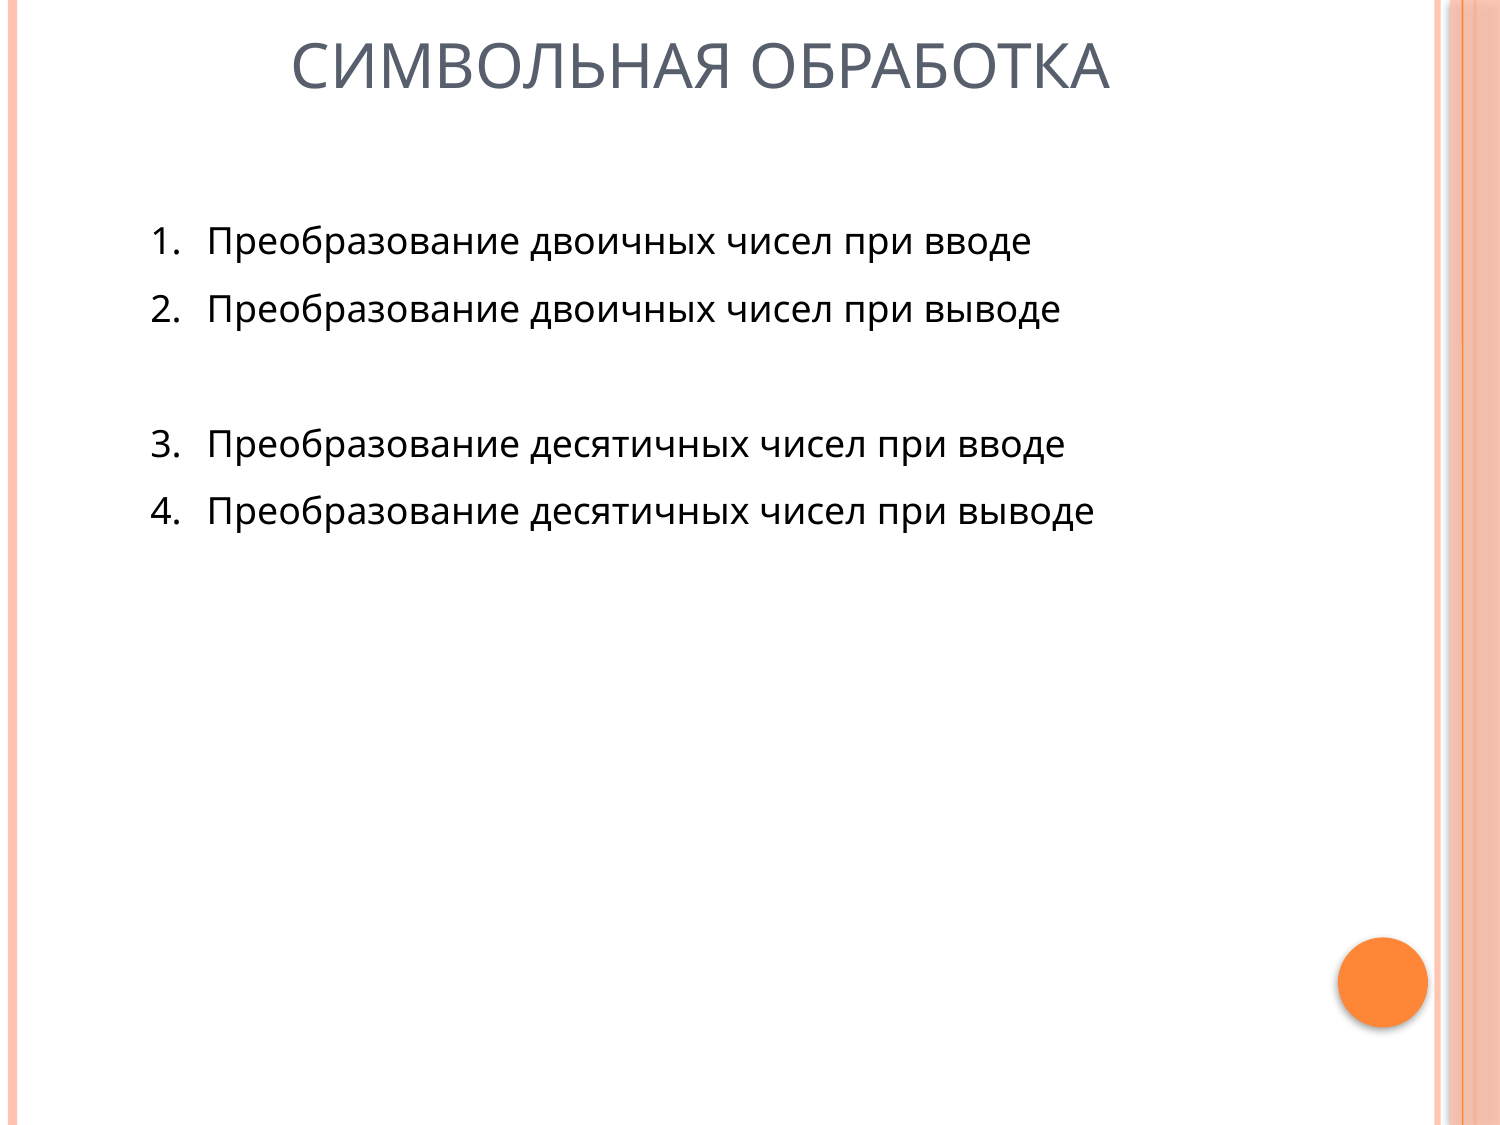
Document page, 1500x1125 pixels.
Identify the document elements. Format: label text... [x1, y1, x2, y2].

text_box Преобразование двоичных чисел при вводе Преобразование двоичных чисел при выводе Преобразование десятичных чисел при вводе Преобразование десятичных чисел при выводе [135, 187, 1407, 608]
text_box Символьная обработка [88, 19, 1314, 135]
